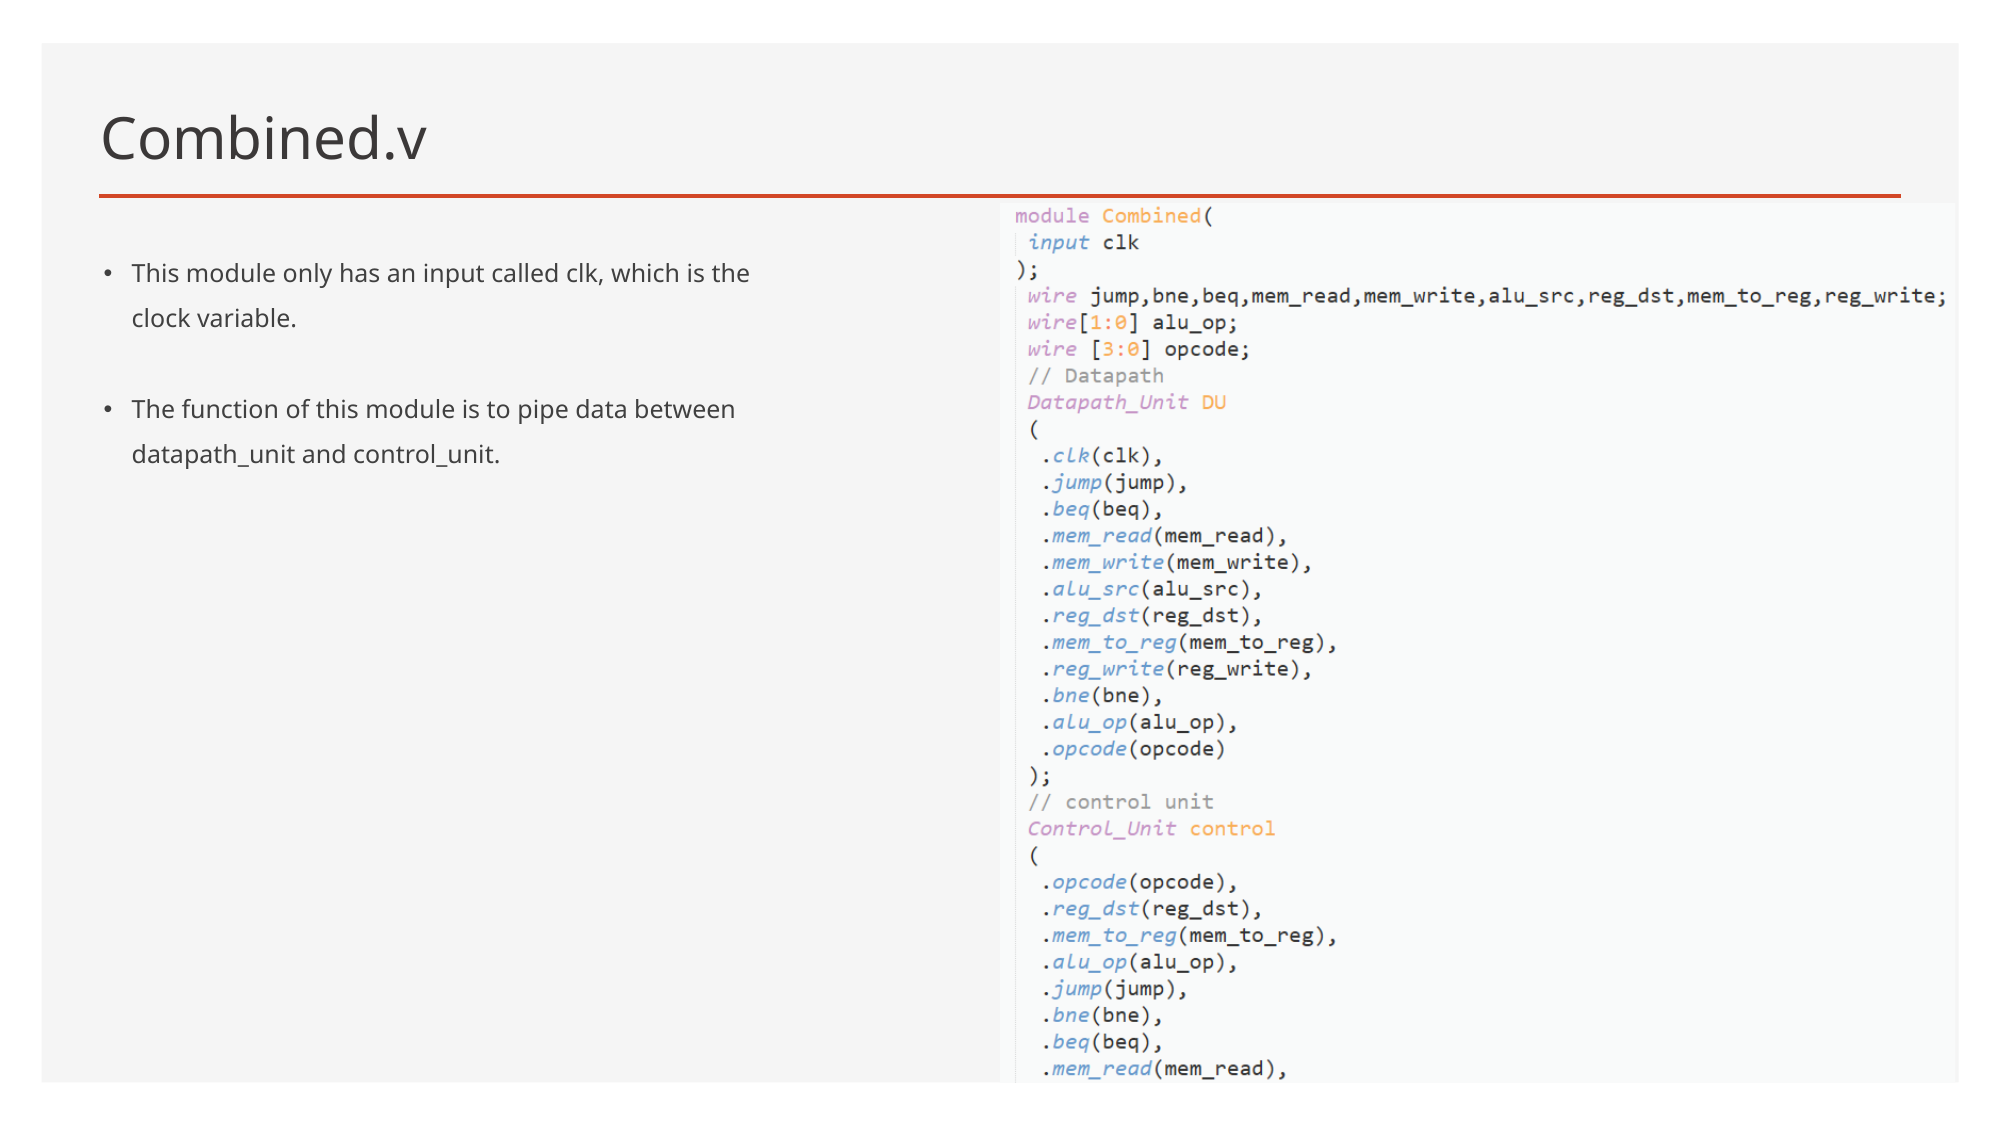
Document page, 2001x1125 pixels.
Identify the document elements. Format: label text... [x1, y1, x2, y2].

picture [999, 202, 1956, 1083]
list This module only has an input called clk, which is the clock variable. The function of this module is to pipe data between datapath_unit and control_unit. [88, 235, 813, 888]
title Combined.v [85, 73, 1214, 179]
